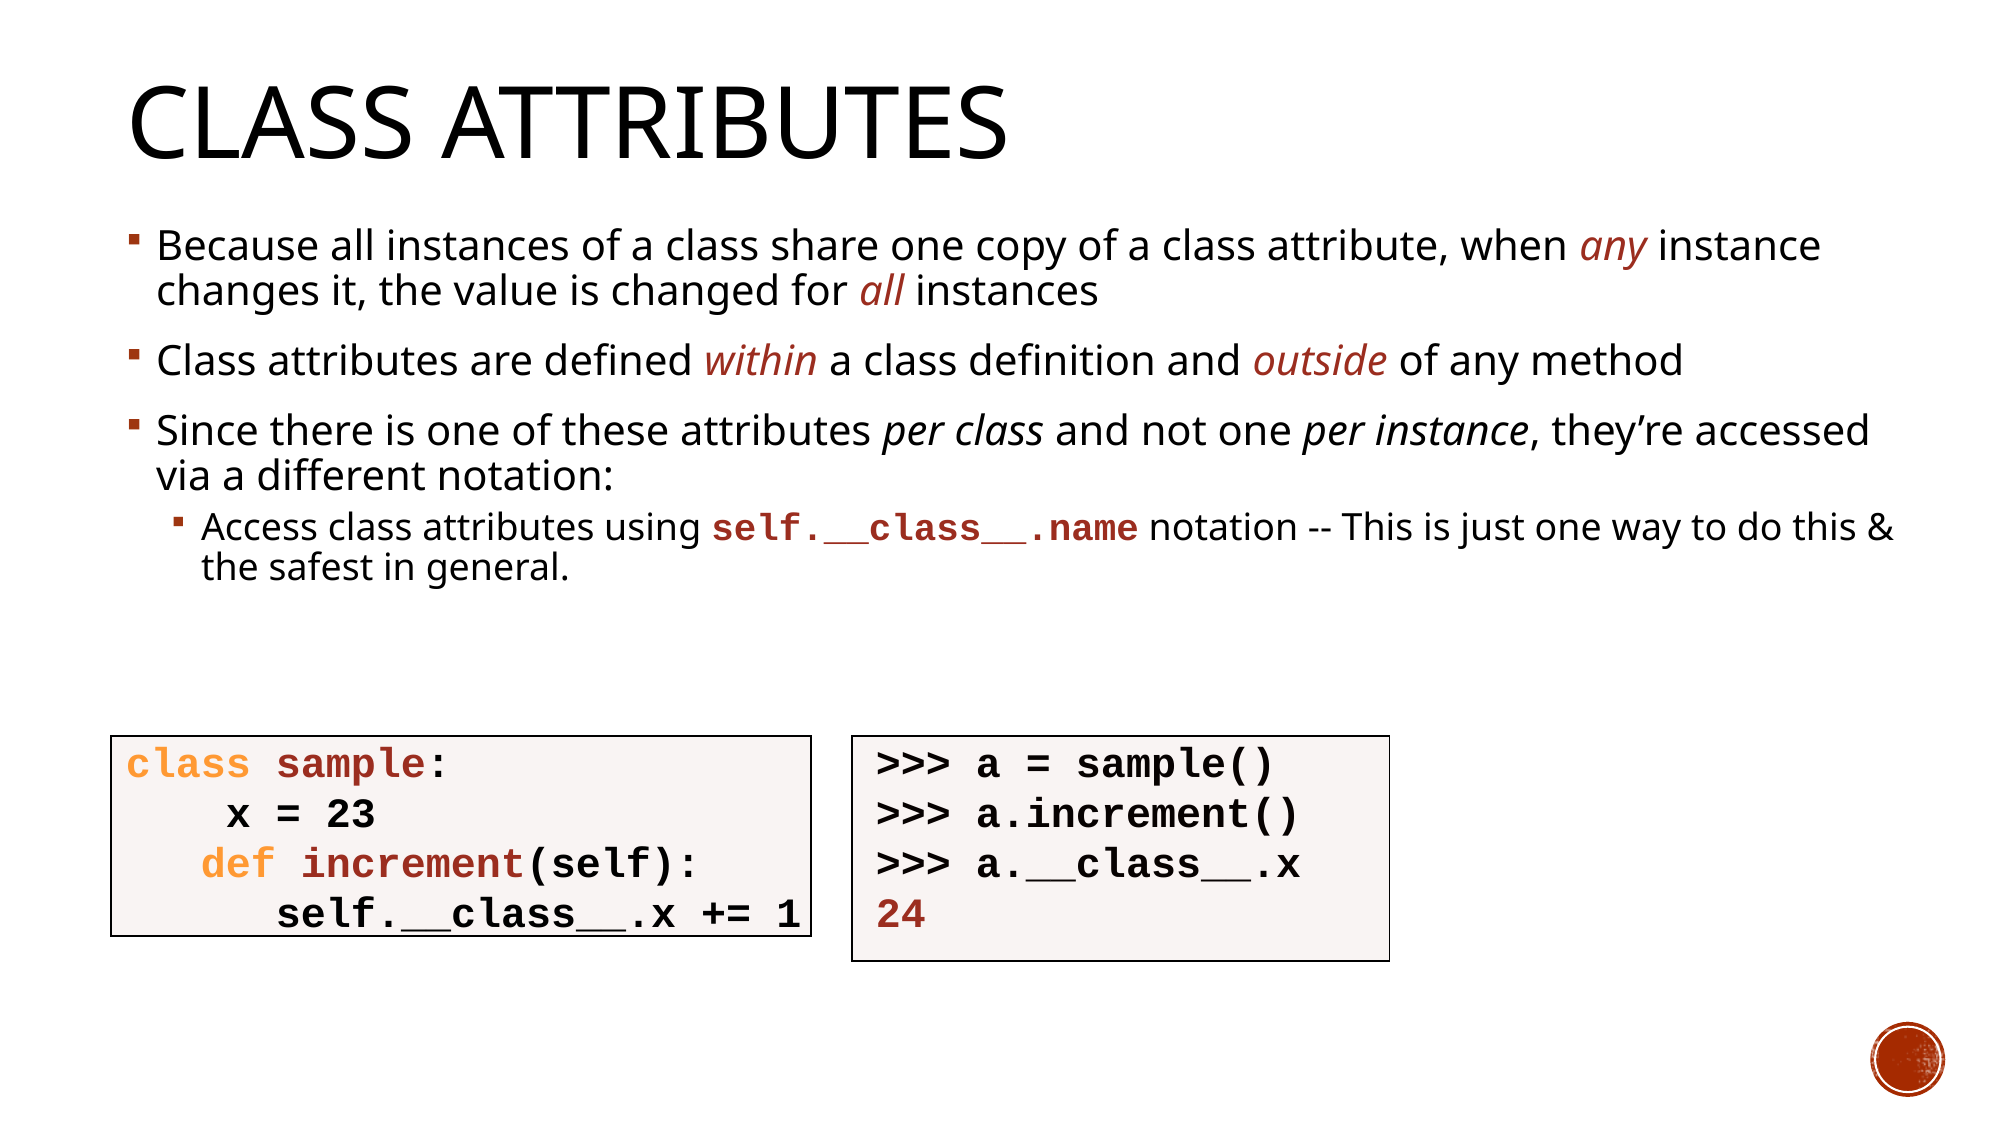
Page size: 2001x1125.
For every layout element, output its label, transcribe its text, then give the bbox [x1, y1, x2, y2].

title Class Attributes [111, 78, 1692, 174]
text_box [852, 736, 1390, 962]
text_box class sample: >>> a = sample() x = 23 >>> a.increment() def increment(self): >>> a.__class__.x self.__class__.x += 1 24 [111, 736, 812, 937]
list Because all instances of a class share one copy of a class attribute, when any instance changes it, the value is changed for all instances Class attributes are defined within a class definition and outside of any method Since there is one of these attributes per class and not one per instance, they’re accessed via a different notation: Access class attributes using self.__class__.name notation -- This is just one way to do this & the safest in general. [111, 216, 1918, 981]
